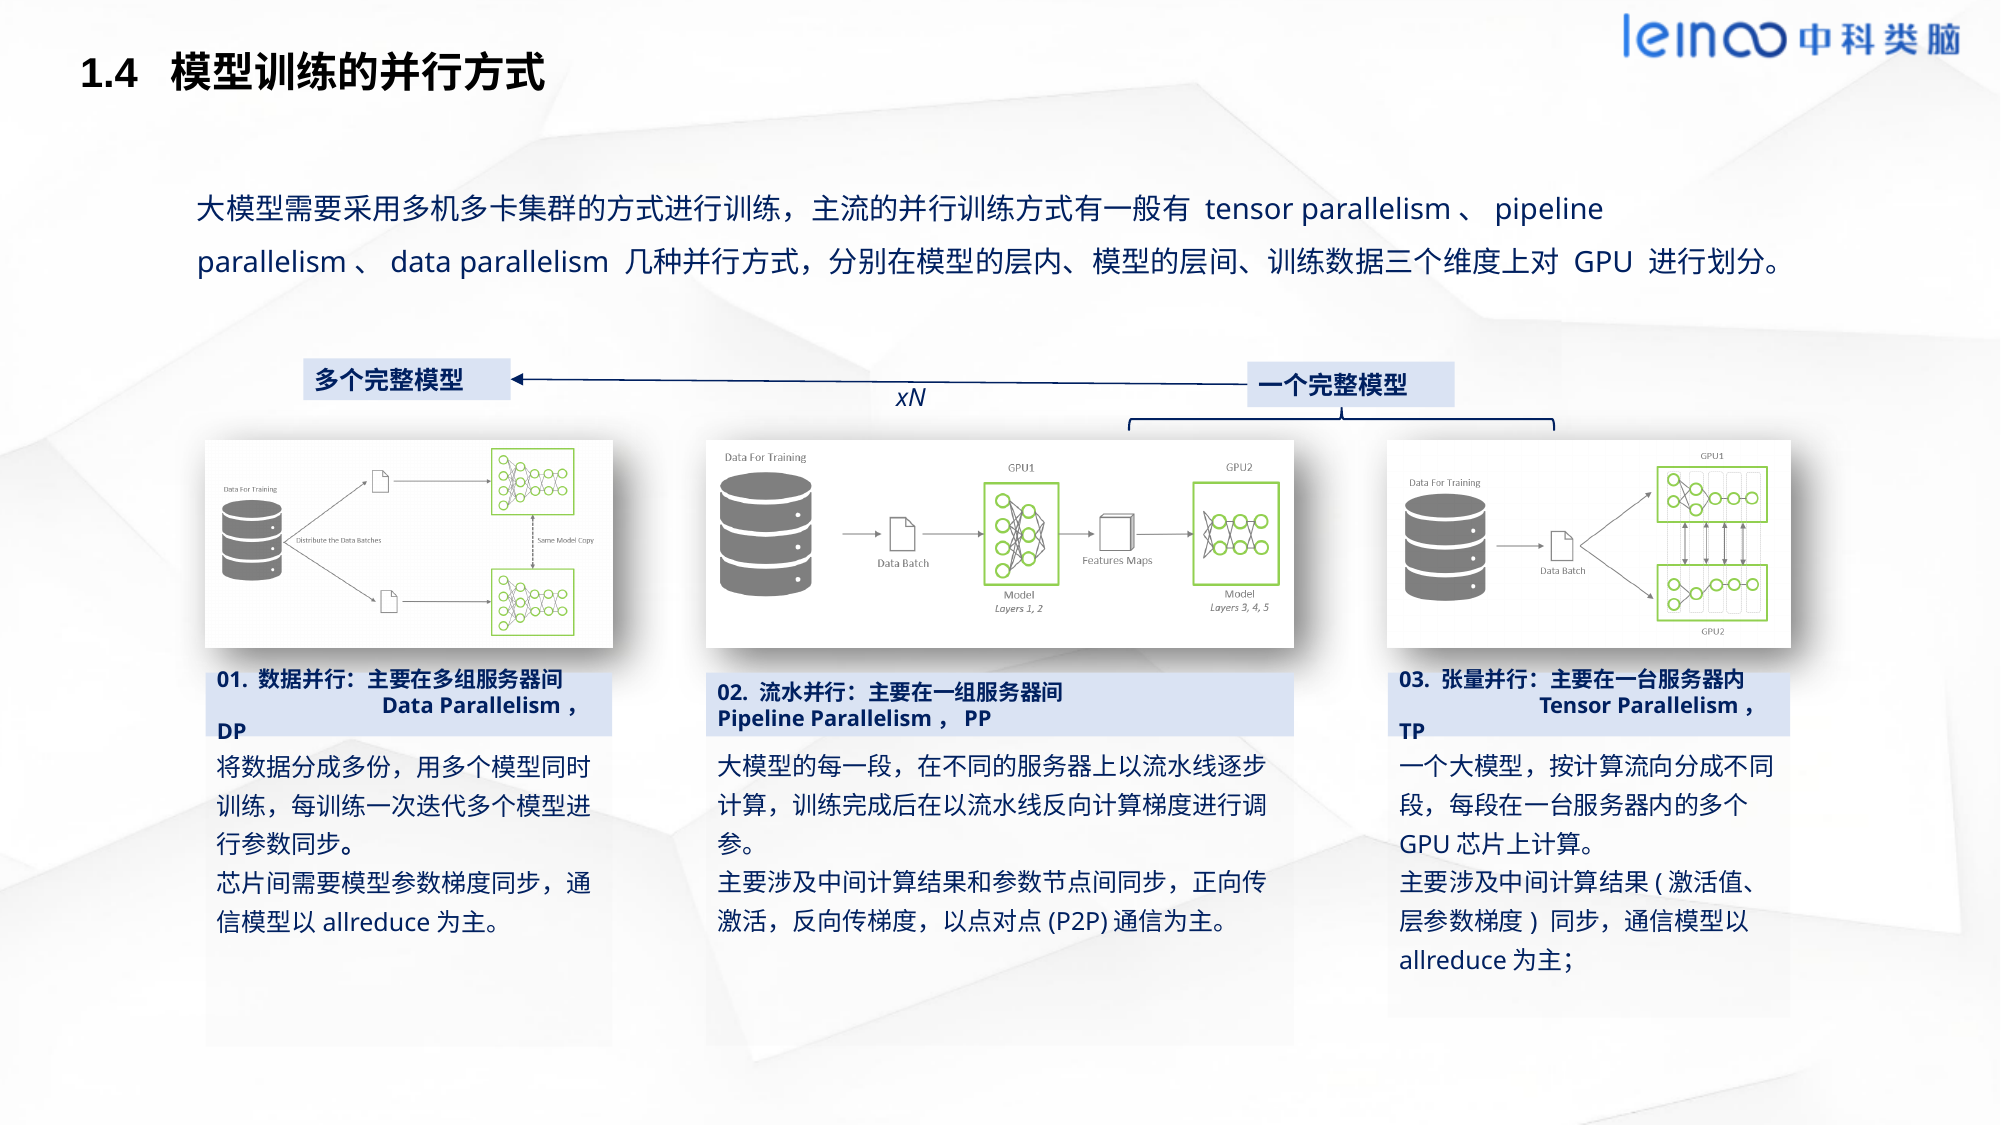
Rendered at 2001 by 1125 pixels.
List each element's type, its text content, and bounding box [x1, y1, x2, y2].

picture [0, 0, 2001, 1125]
text_box 一个完整模型 [1247, 361, 1455, 408]
text_box 将数据分成多份，用多个模型同时训练，每训练一次迭代多个模型进行参数同步。 芯片间需要模型参数梯度同步，通信模型以allreduce为主。 [205, 737, 613, 1047]
text_box 02. 流水并行：主要在一组服务器间 Pipeline Parallelism，PP [706, 672, 1294, 737]
text_box xN [881, 385, 941, 420]
text_box 大模型的每一段，在不同的服务器上以流水线逐步计算，训练完成后在以流水线反向计算梯度进行调参。 主要涉及中间计算结果和参数节点间同步，正向传激活，反向传梯度，以点对点(P2P)通信为主。 [706, 737, 1294, 1046]
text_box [510, 379, 1248, 385]
text_box xN [881, 374, 941, 379]
text_box 01. 数据并行：主要在多组服务器间 Data Parallelism，DP [205, 672, 613, 737]
text_box [1128, 408, 1555, 431]
text_box 大模型需要采用多机多卡集群的方式进行训练，主流的并行训练方式有一般有 tensor parallelism、pipeline parallelism、data parallelism 几种并行方式，分别在模型的层内、模型的层间、训练数据三个维度上对 GPU 进行划分。 [185, 167, 1839, 285]
title 1.4 模型训练的并行方式 [65, 43, 1791, 161]
text_box 03. 张量并行：主要在一台服务器内 Tensor Parallelism，TP [1387, 672, 1791, 737]
text_box 多个完整模型 [303, 358, 511, 401]
text_box 一个大模型，按计算流向分成不同段，每段在一台服务器内的多个GPU芯片上计算。 主要涉及中间计算结果(激活值、层参数梯度) 同步，通信模型以allreduce为主； [1387, 737, 1791, 1018]
